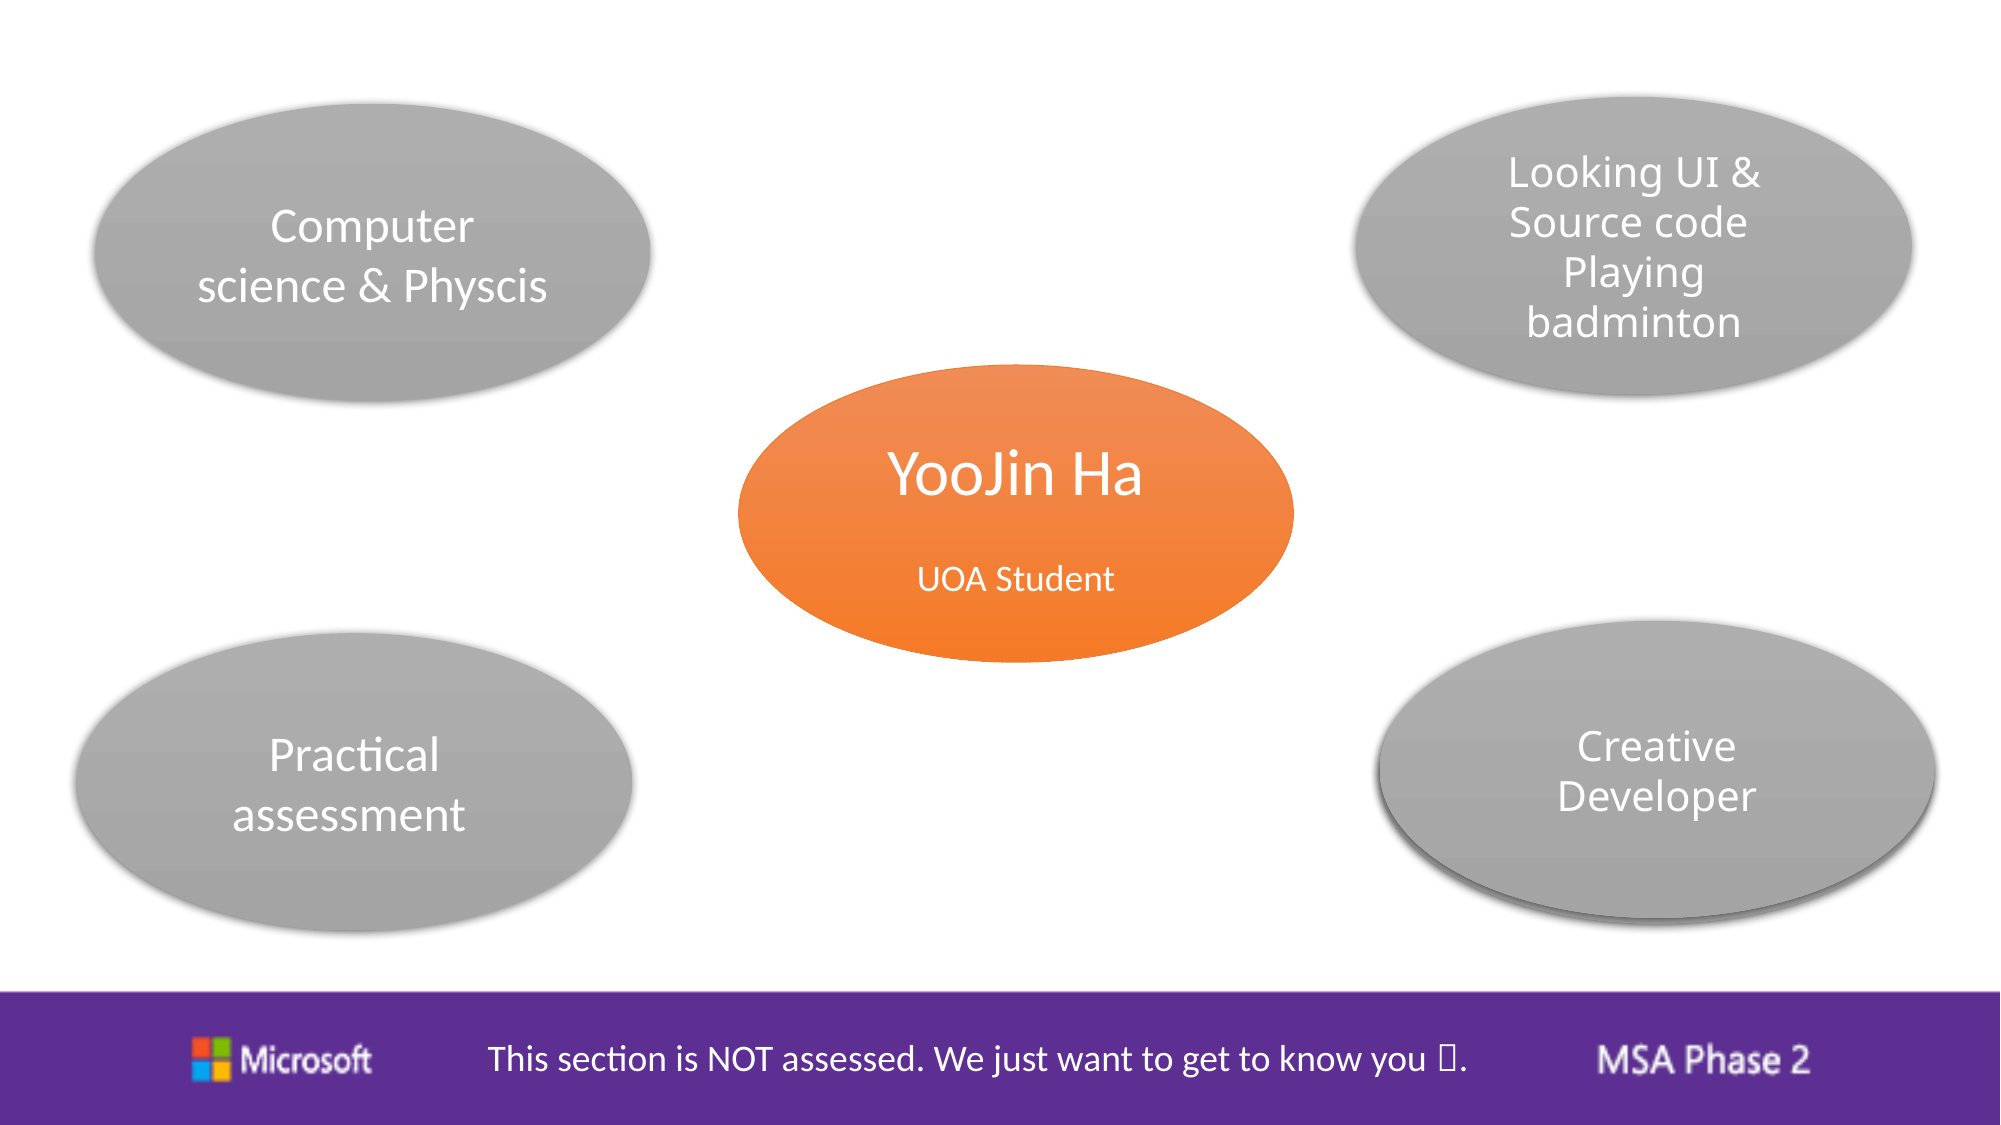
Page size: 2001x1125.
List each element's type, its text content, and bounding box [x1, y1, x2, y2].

text_box Practical assessment [77, 633, 633, 931]
text_box Computer science & Physcis [95, 103, 651, 401]
text_box Looking UI & Source code Playing badminton [1356, 96, 1912, 395]
text_box YooJin Ha UOA Student [738, 364, 1294, 663]
text_box Creative Developer [1379, 620, 1935, 918]
picture [0, 0, 2000, 1125]
text_box This section is NOT assessed. We just want to get to know you . [472, 1027, 1657, 1125]
